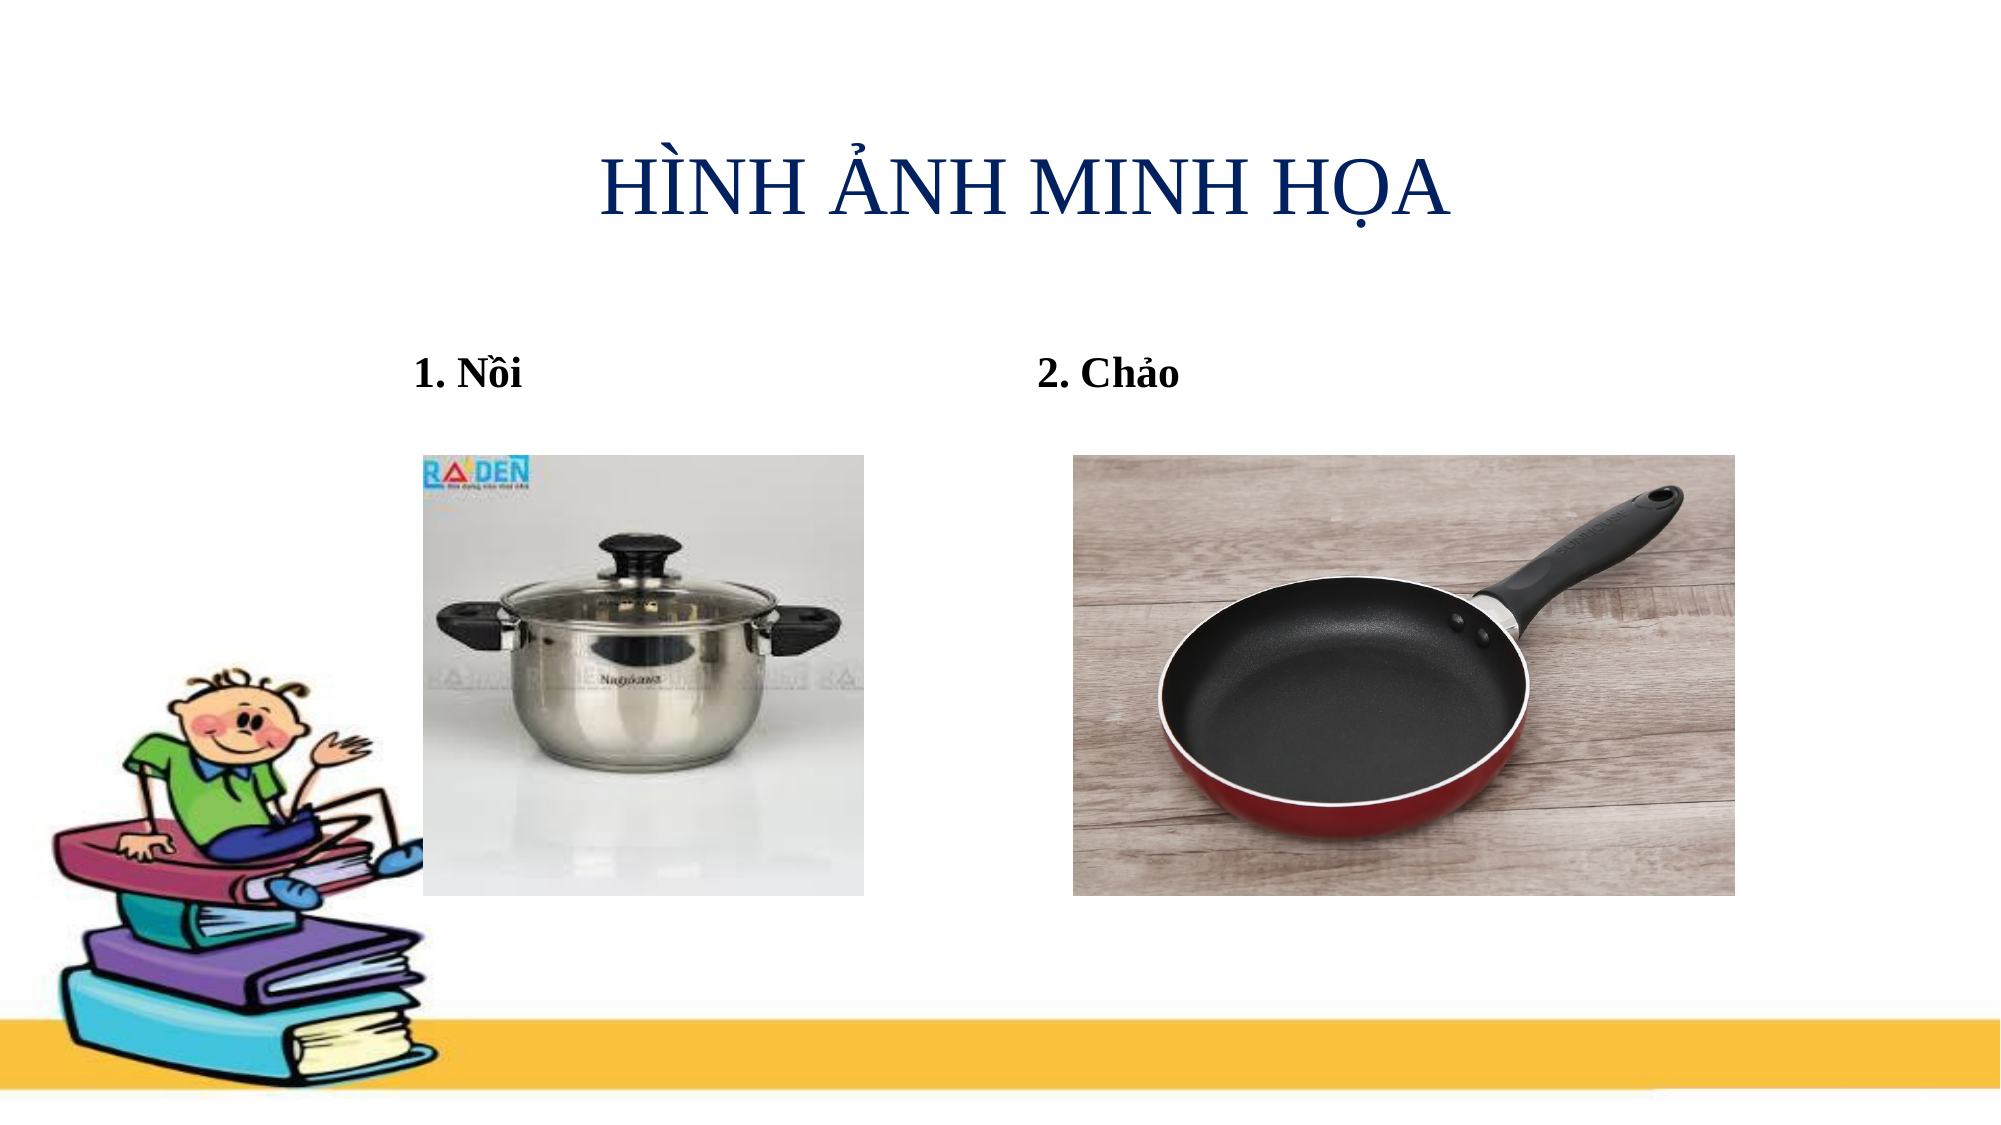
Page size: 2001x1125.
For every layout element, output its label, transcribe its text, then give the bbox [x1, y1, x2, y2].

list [422, 455, 864, 896]
title Hình ảnh minh họa [584, 65, 2000, 313]
list 2. Chảo [1022, 312, 1802, 435]
picture [0, 0, 2001, 1125]
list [1073, 455, 1735, 896]
list 1. Nồi [398, 312, 1022, 435]
